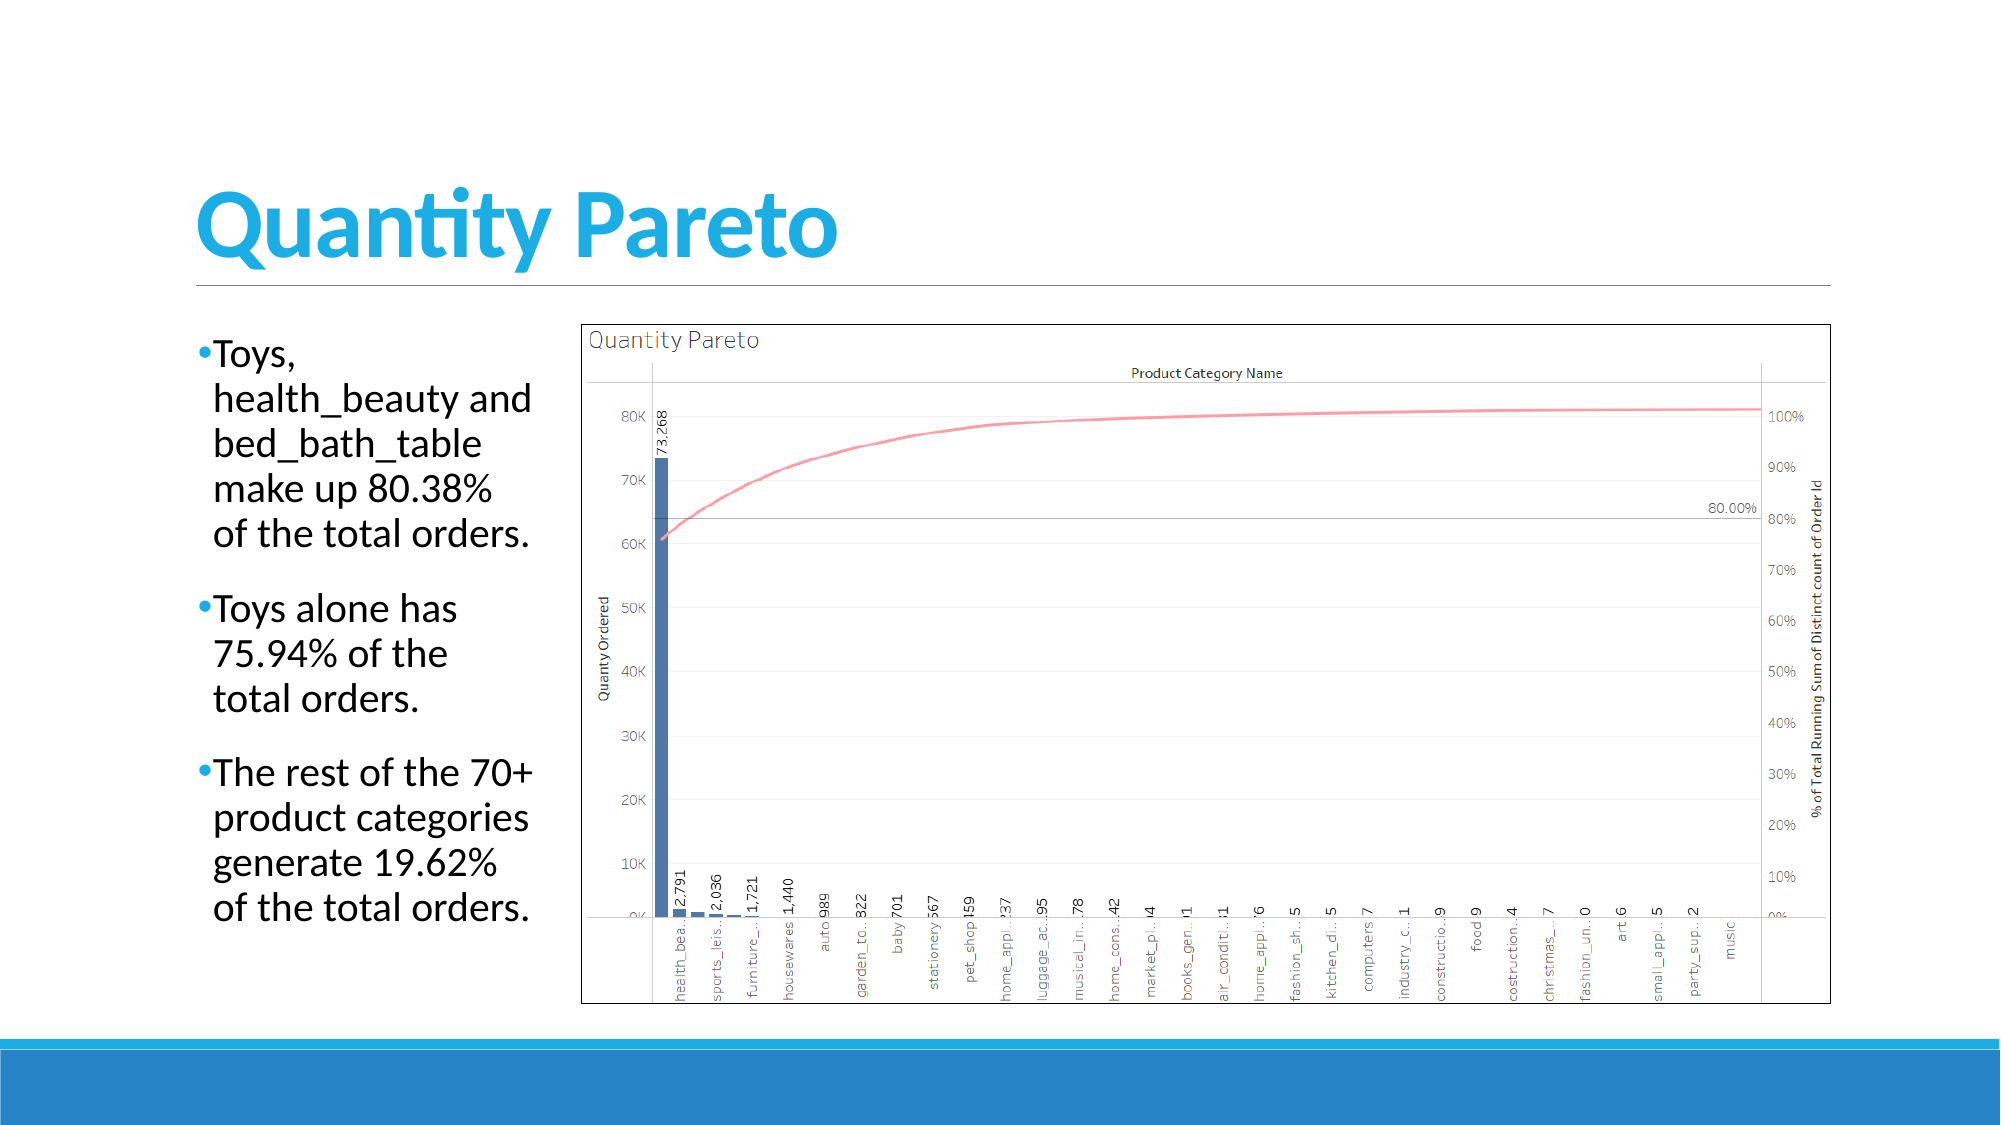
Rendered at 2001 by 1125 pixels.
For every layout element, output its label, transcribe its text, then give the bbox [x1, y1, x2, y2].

list Toys, health_beauty and bed_bath_table make up 80.38% of the total orders. Toys alone has 75.94% of the total orders. The rest of the 70+ product categories generate 19.62% of the total orders. [197, 324, 534, 985]
title Quantity Pareto [180, 47, 1830, 285]
picture [580, 323, 1831, 1004]
